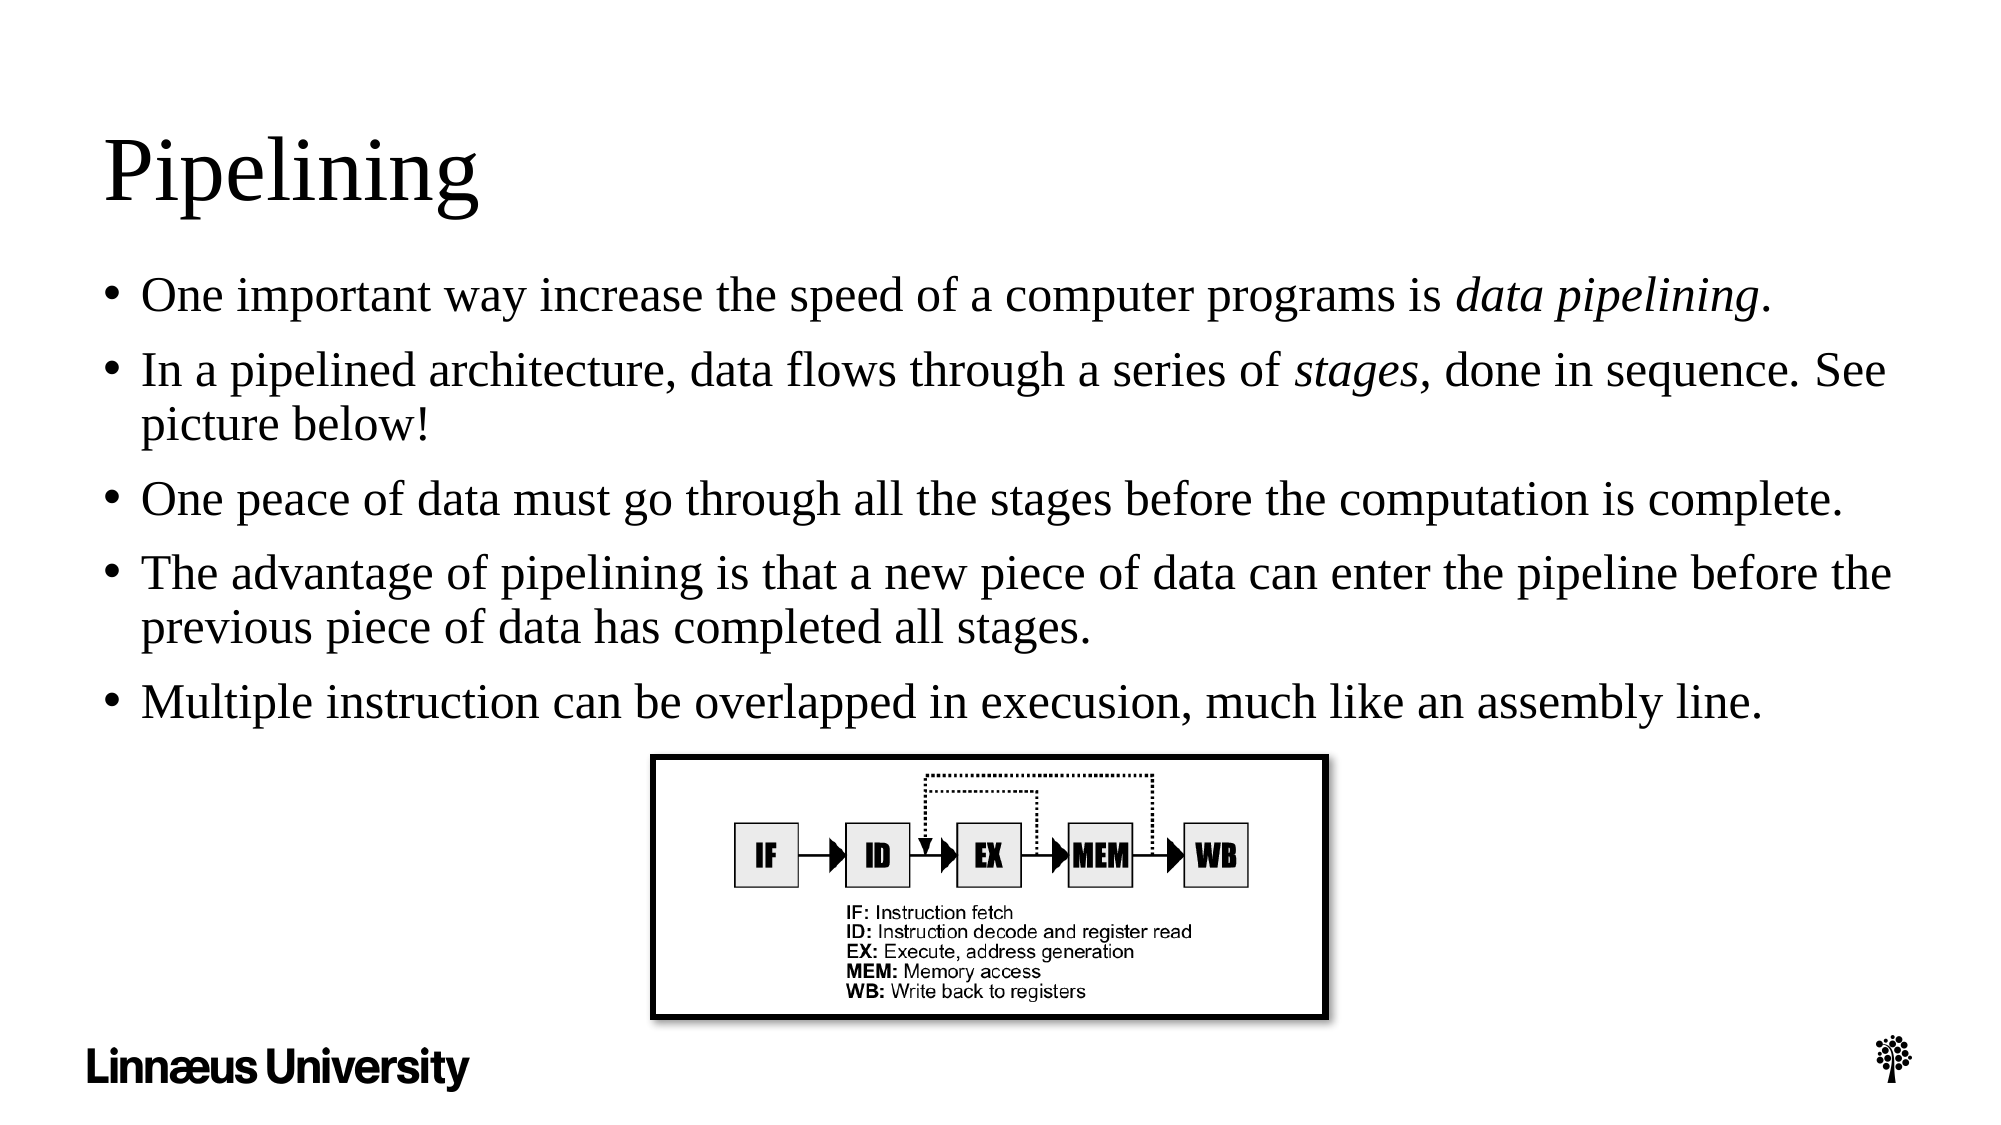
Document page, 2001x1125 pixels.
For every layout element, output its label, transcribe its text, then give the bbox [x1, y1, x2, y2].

picture [655, 759, 1323, 1014]
picture [1876, 1035, 1912, 1083]
list One important way increase the speed of a computer programs is data pipelining. In a pipelined architecture, data flows through a series of stages, done in sequence. See picture below! One peace of data must go through all the stages before the computation is complete. The advantage of pipelining is that a new piece of data can enter the pipeline before the previous piece of data has completed all stages. Multiple instruction can be overlapped in execusion, much like an assembly line. [88, 260, 1912, 621]
picture [85, 1047, 472, 1092]
title Pipelining [88, 59, 1912, 260]
